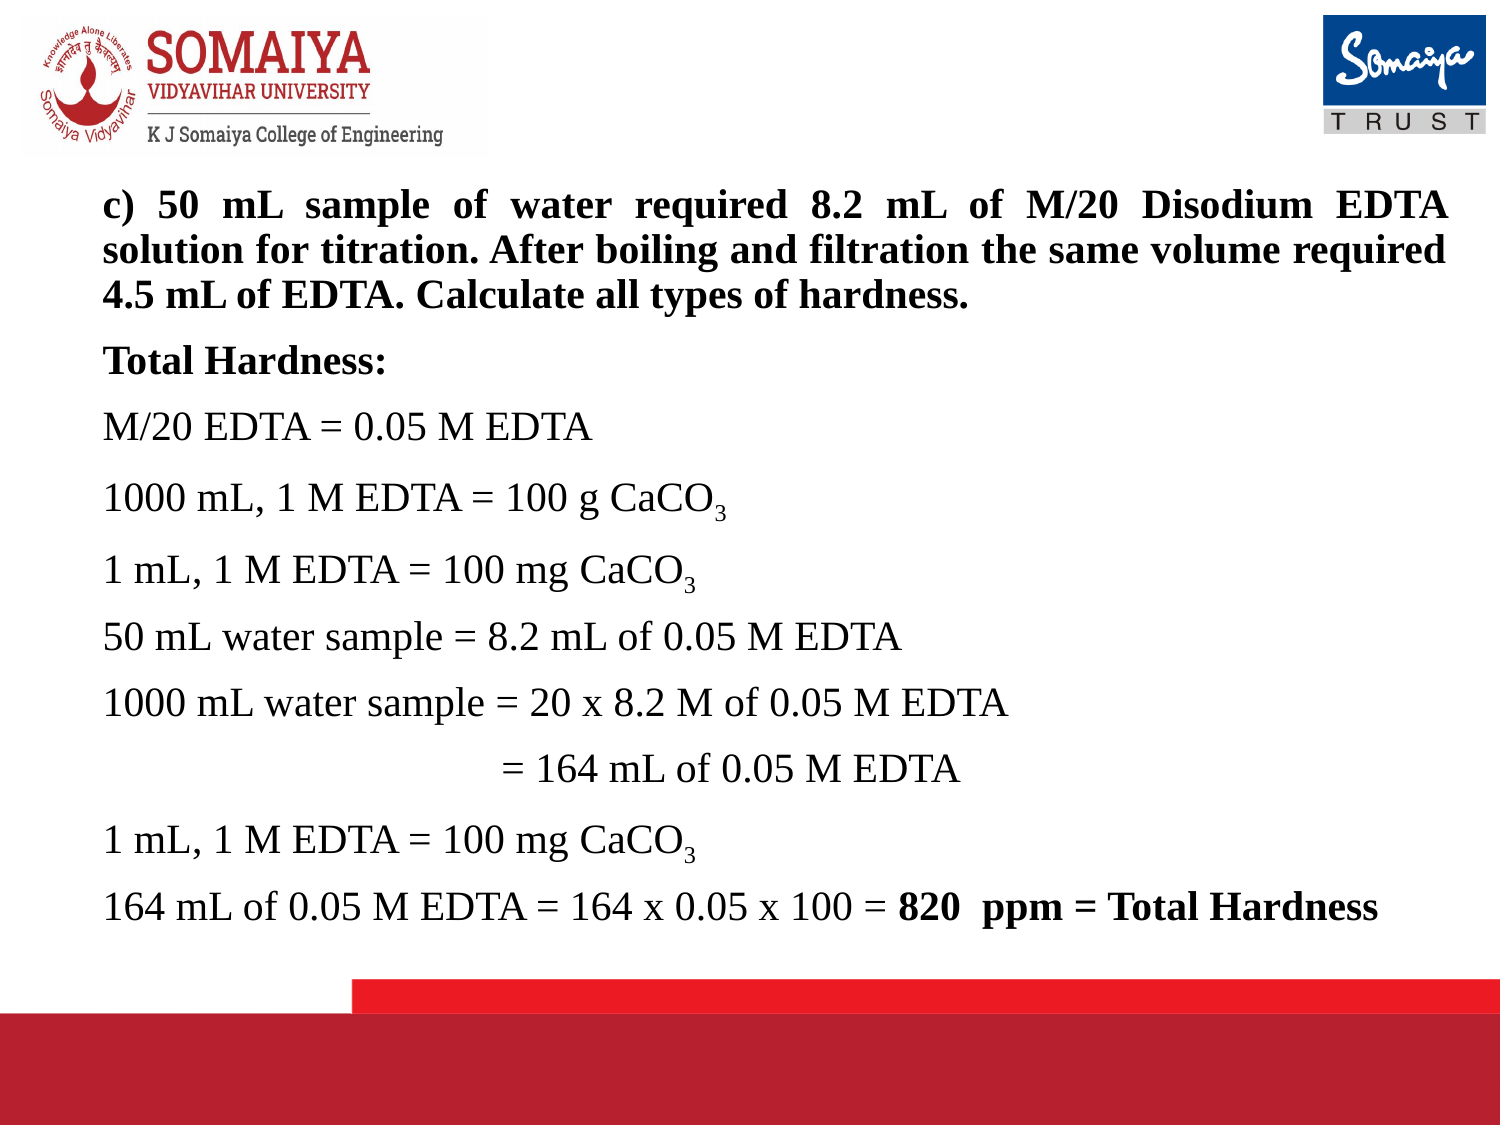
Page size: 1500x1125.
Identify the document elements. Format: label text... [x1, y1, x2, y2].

list c) 50 mL sample of water required 8.2 mL of M/20 Disodium EDTA solution for titration. After boiling and filtration the same volume required 4.5 mL of EDTA. Calculate all types of hardness. Total Hardness: M/20 EDTA = 0.05 M EDTA 1000 mL, 1 M EDTA = 100 g CaCO3 1 mL, 1 M EDTA = 100 mg CaCO3 50 mL water sample = 8.2 mL of 0.05 M EDTA 1000 mL water sample = 20 x 8.2 M of 0.05 M EDTA = 164 mL of 0.05 M EDTA 1 mL, 1 M EDTA = 100 mg CaCO3 164 mL of 0.05 M EDTA = 164 x 0.05 x 100 = 820 ppm = Total Hardness [87, 174, 1463, 950]
picture [22, 15, 488, 157]
picture [0, 980, 1500, 1125]
picture [1323, 15, 1486, 134]
